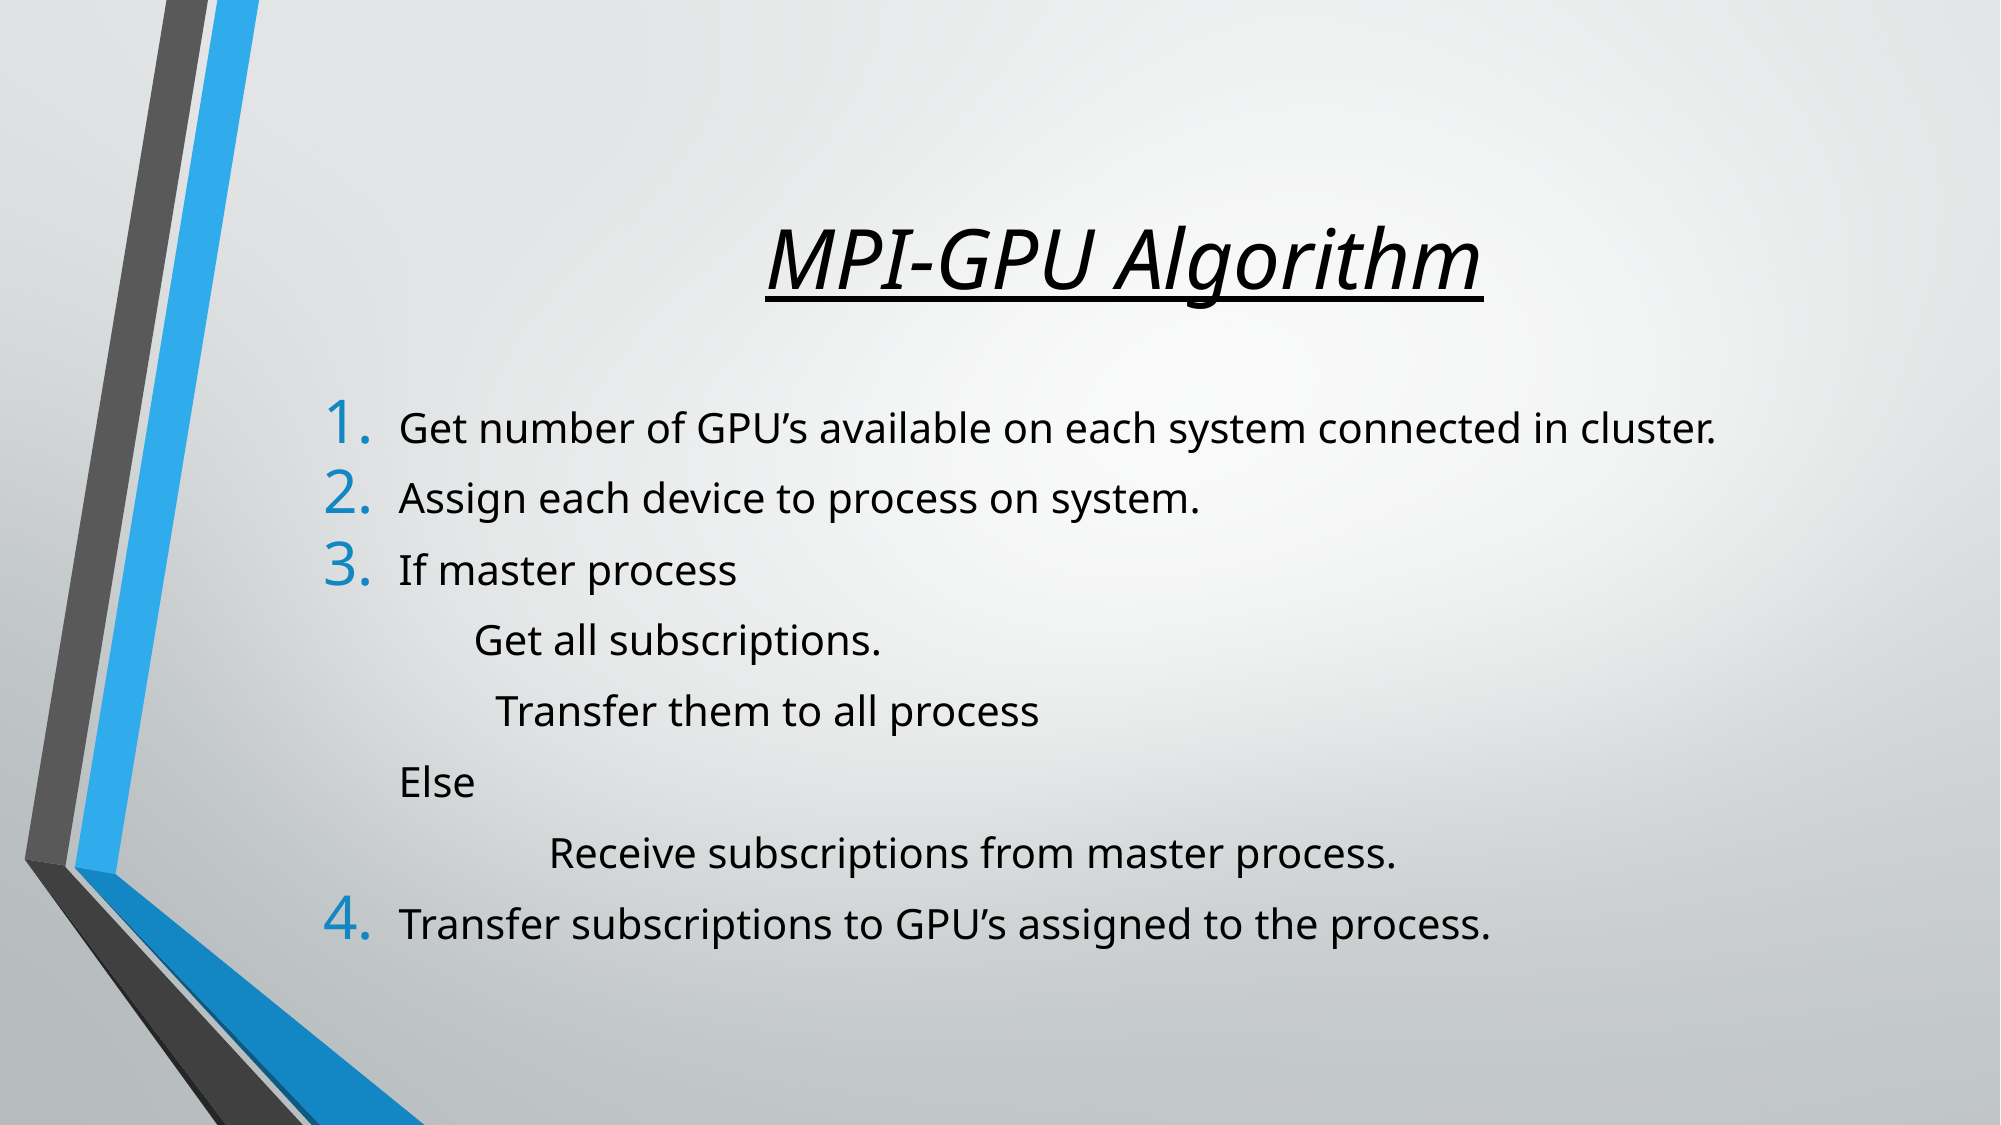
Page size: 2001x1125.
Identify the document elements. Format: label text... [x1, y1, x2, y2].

title MPI-GPU Algorithm [243, 112, 1887, 400]
list Get number of GPU’s available on each system connected in cluster. Assign each device to process on system. If master process Get all subscriptions. Transfer them to all process Else Receive subscriptions from master process. Transfer subscriptions to GPU’s assigned to the process. [308, 354, 2000, 1125]
